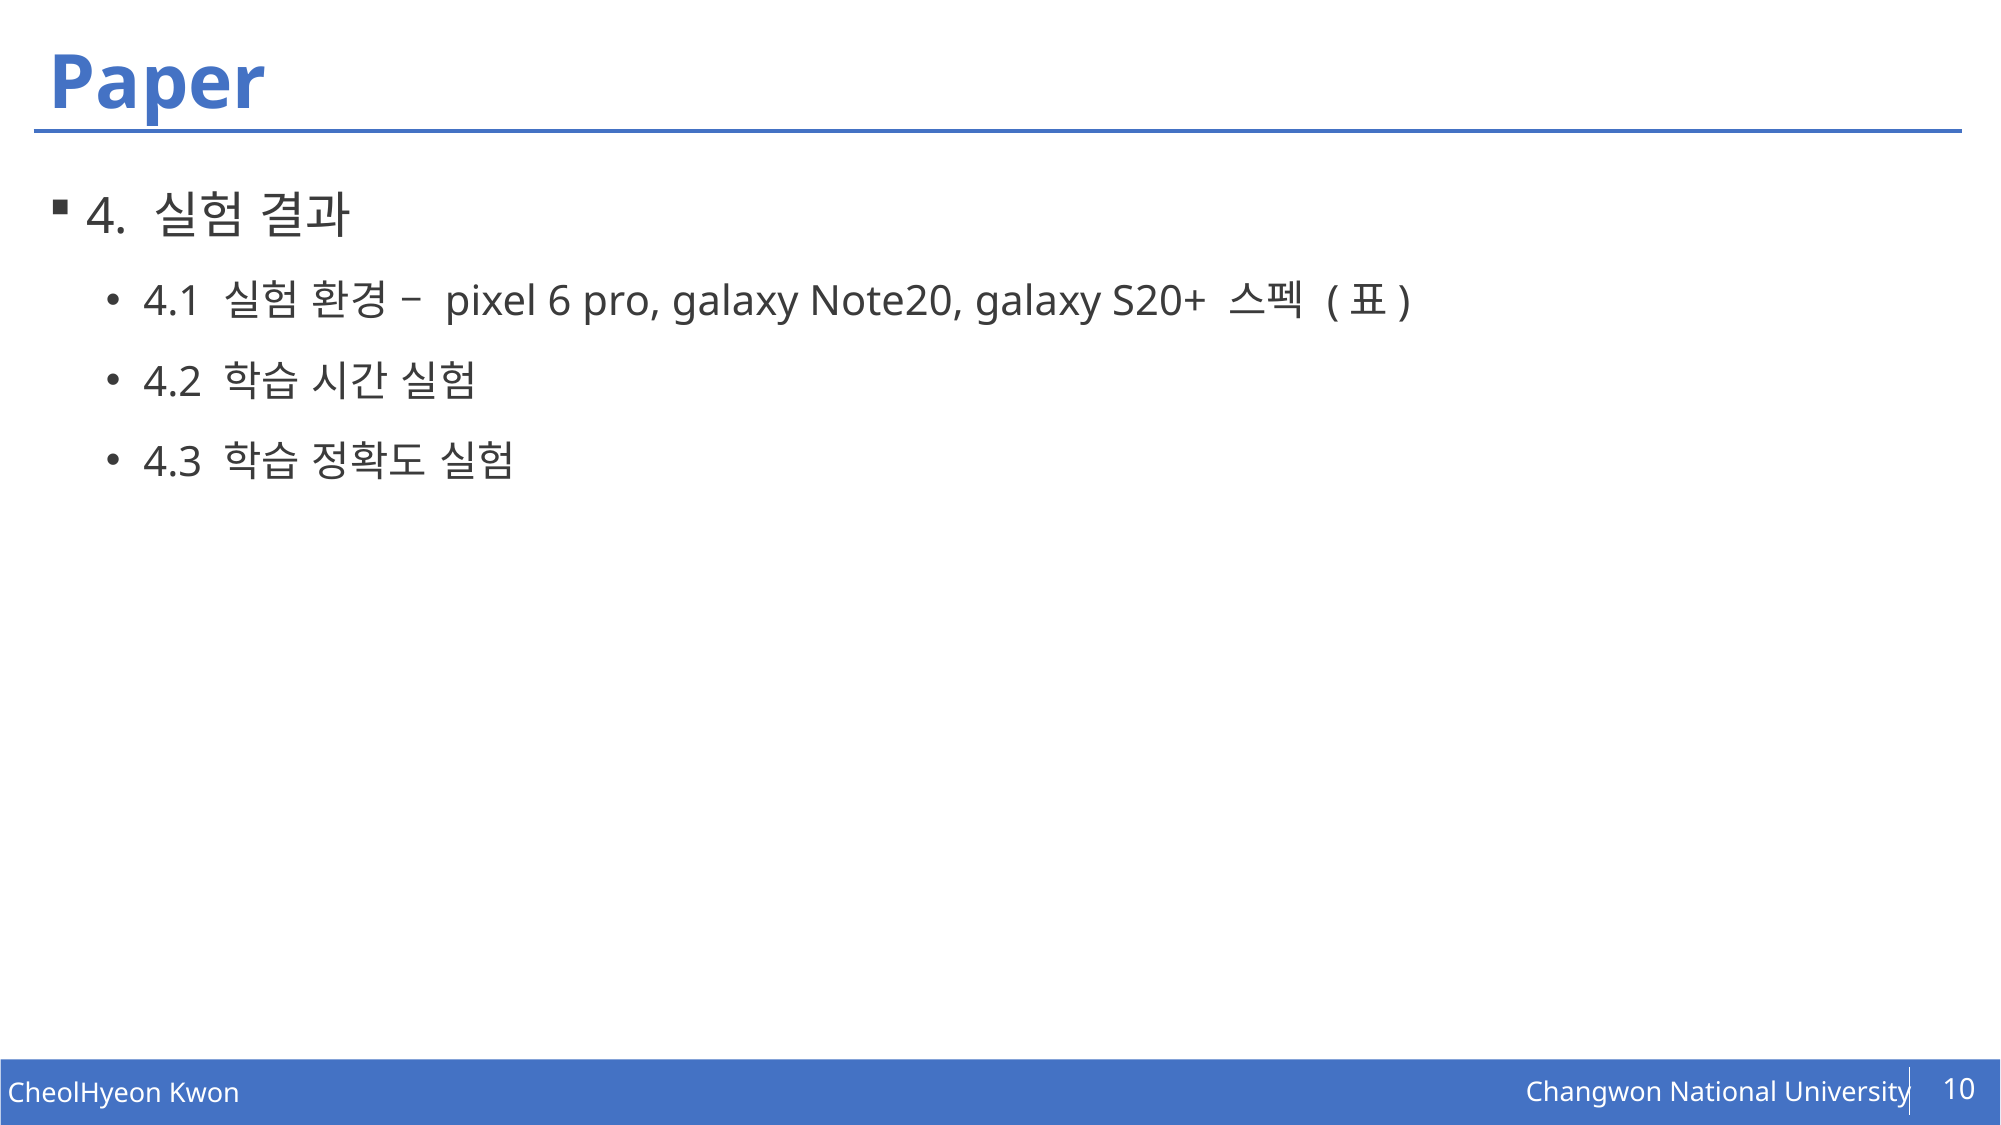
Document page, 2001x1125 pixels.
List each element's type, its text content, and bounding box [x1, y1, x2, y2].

slide_number 10 [1922, 1060, 1996, 1121]
title Paper [33, 27, 1963, 143]
list 4. 실험 결과 4.1 실험 환경 – pixel 6 pro, galaxy Note20, galaxy S20+ 스펙 (표) 4.2 학습 시간 실험 4.3 학습 정확도 실험 [33, 152, 1963, 997]
